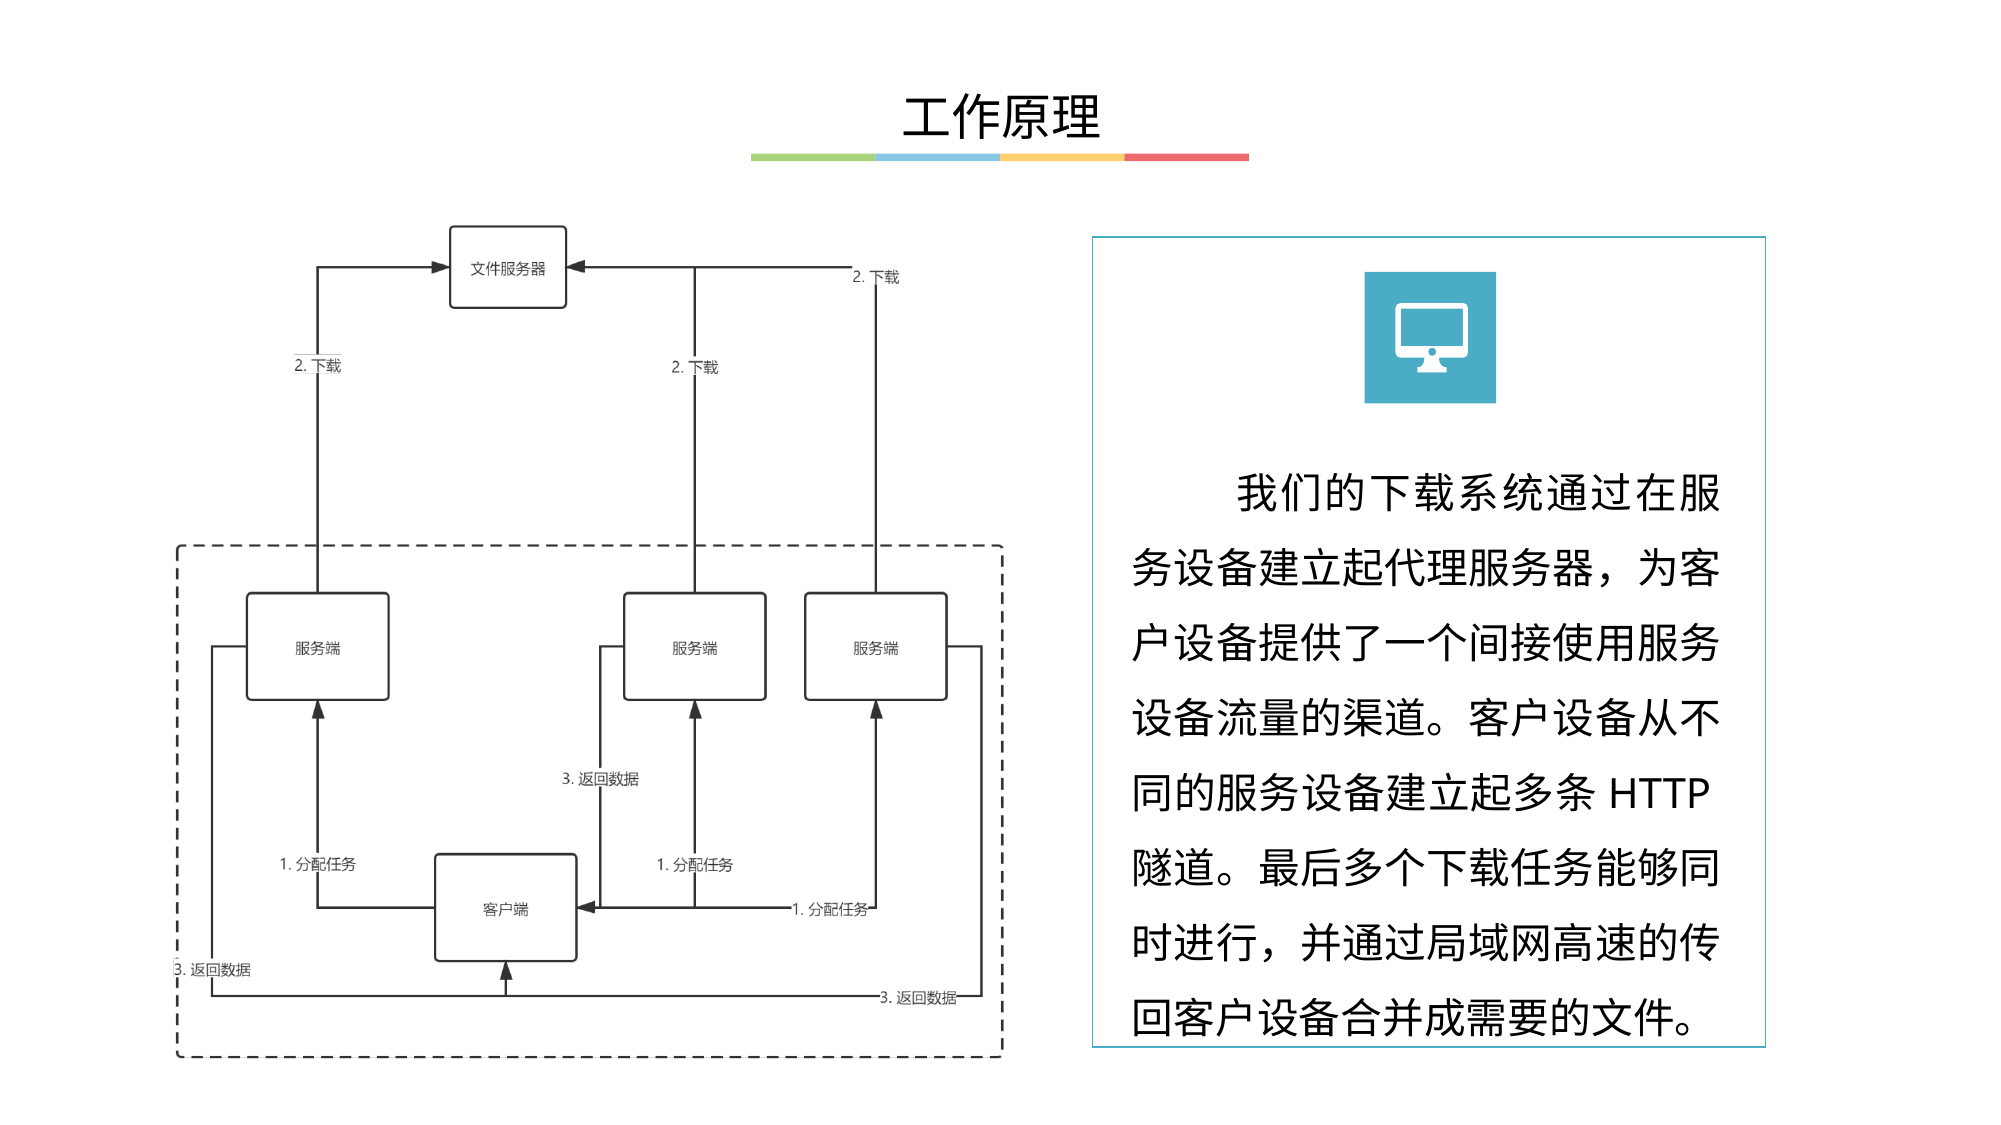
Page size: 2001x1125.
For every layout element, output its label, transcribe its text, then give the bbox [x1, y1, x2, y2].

picture [147, 197, 1031, 1086]
text_box [1395, 303, 1468, 373]
text_box [1364, 271, 1497, 404]
text_box 工作原理 [698, 77, 1305, 153]
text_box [751, 153, 1249, 162]
text_box 我们的下载系统通过在服务设备建立起代理服务器，为客户设备提供了一个间接使用服务设备流量的渠道。客户设备从不同的服务设备建立起多条HTTP隧道。最后多个下载任务能够同时进行，并通过局域网高速的传回客户设备合并成需要的文件。 [1124, 438, 1729, 1046]
text_box [1091, 236, 1766, 1048]
